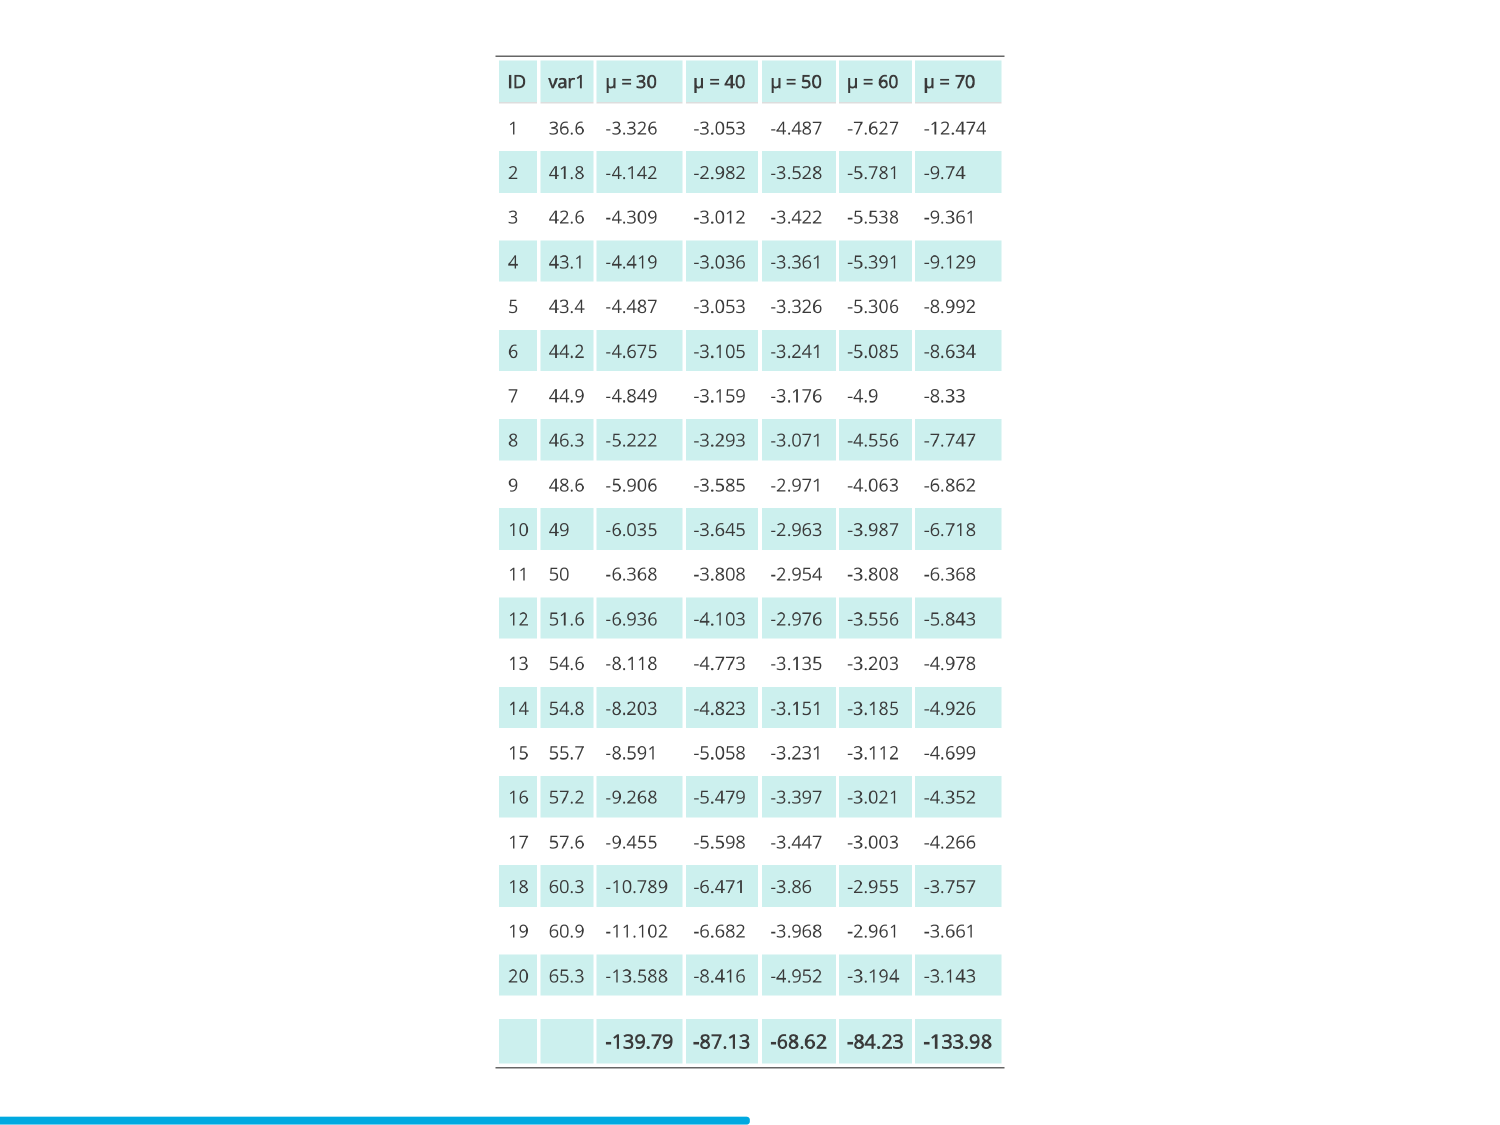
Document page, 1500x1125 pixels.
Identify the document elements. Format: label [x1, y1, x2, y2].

list [0, 0, 1500, 1125]
